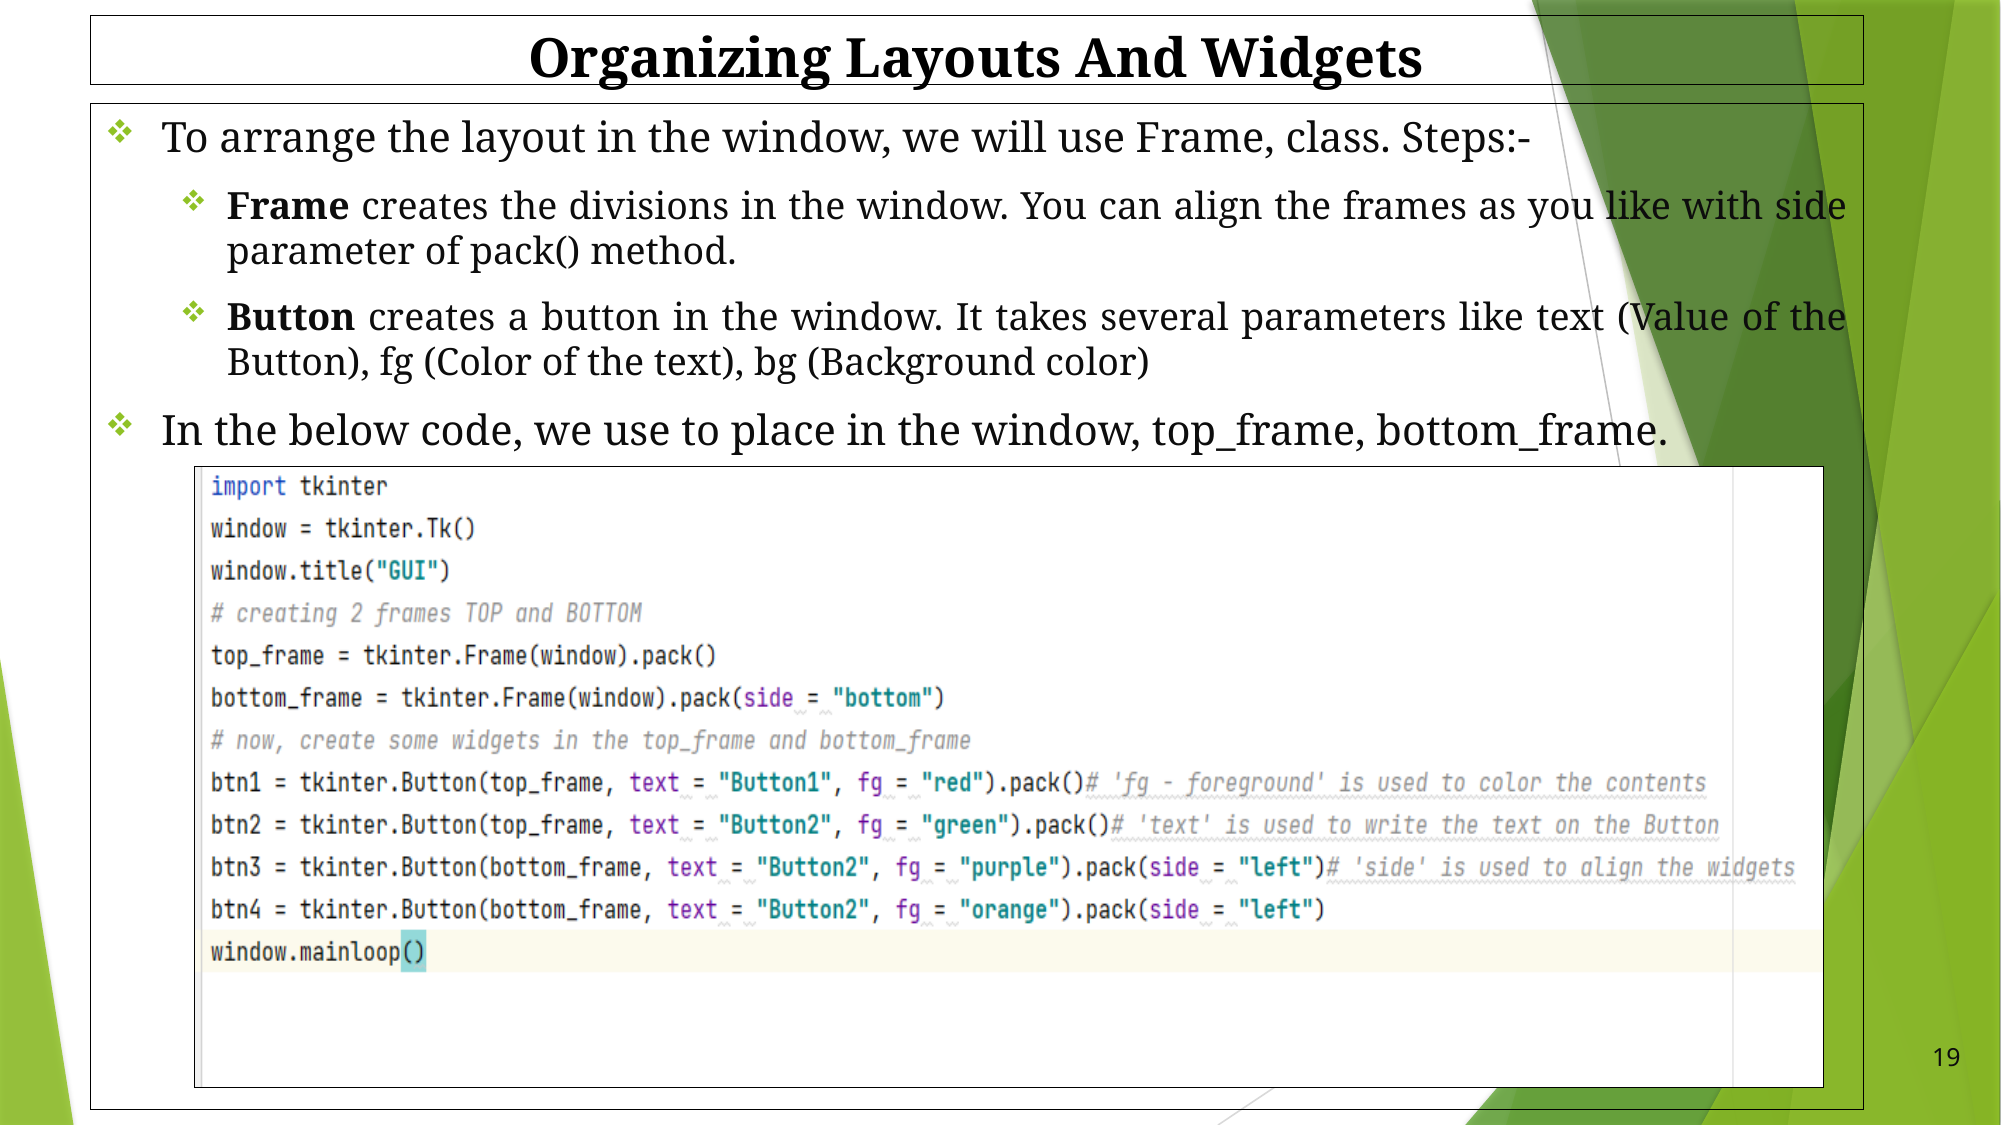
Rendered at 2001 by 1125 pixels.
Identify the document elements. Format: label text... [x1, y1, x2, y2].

slide_number 19 [1863, 1028, 1976, 1088]
list To arrange the layout in the window, we will use Frame, class. Steps:- Frame creates the divisions in the window. You can align the frames as you like with side parameter of pack() method. Button creates a button in the window. It takes several parameters like text (Value of the Button), fg (Color of the text), bg (Background color) In the below code, we use to place in the window, top_frame, bottom_frame. [90, 103, 1864, 1110]
picture [193, 466, 1824, 1089]
title Organizing Layouts And Widgets [90, 15, 1864, 85]
